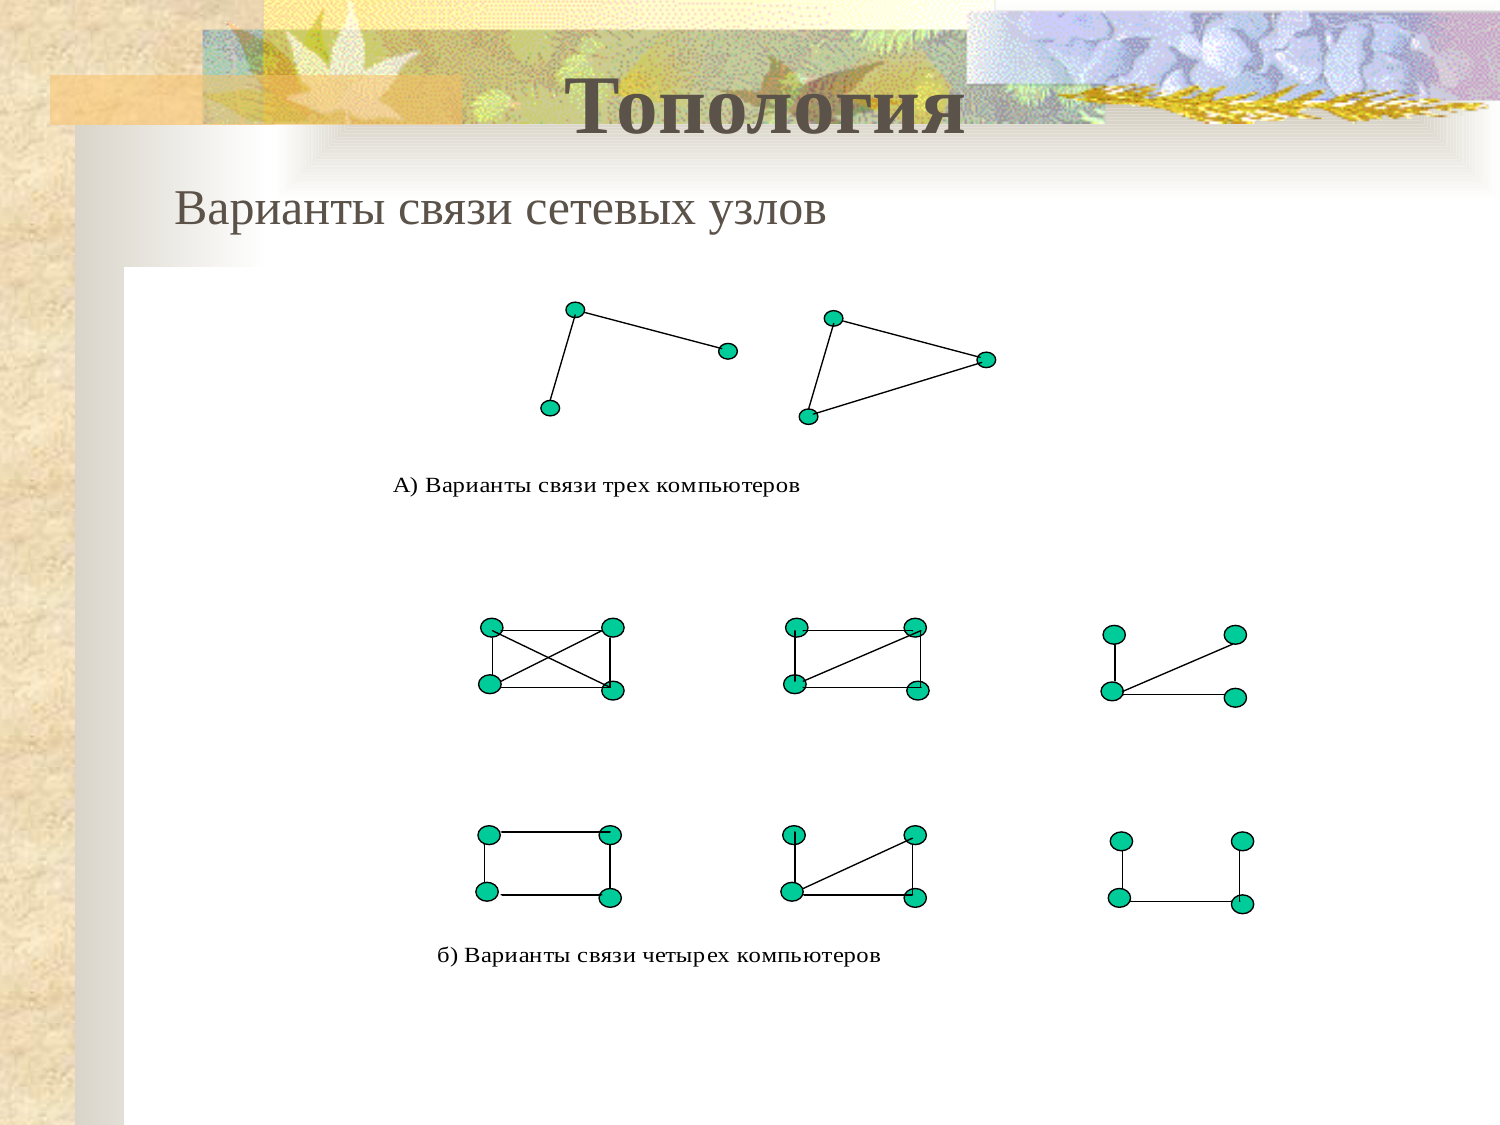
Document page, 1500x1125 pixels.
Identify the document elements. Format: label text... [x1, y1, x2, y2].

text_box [123, 266, 1424, 1125]
picture [0, 0, 1500, 1125]
text_box Топология Варианты связи сетевых узлов [159, 42, 1385, 243]
